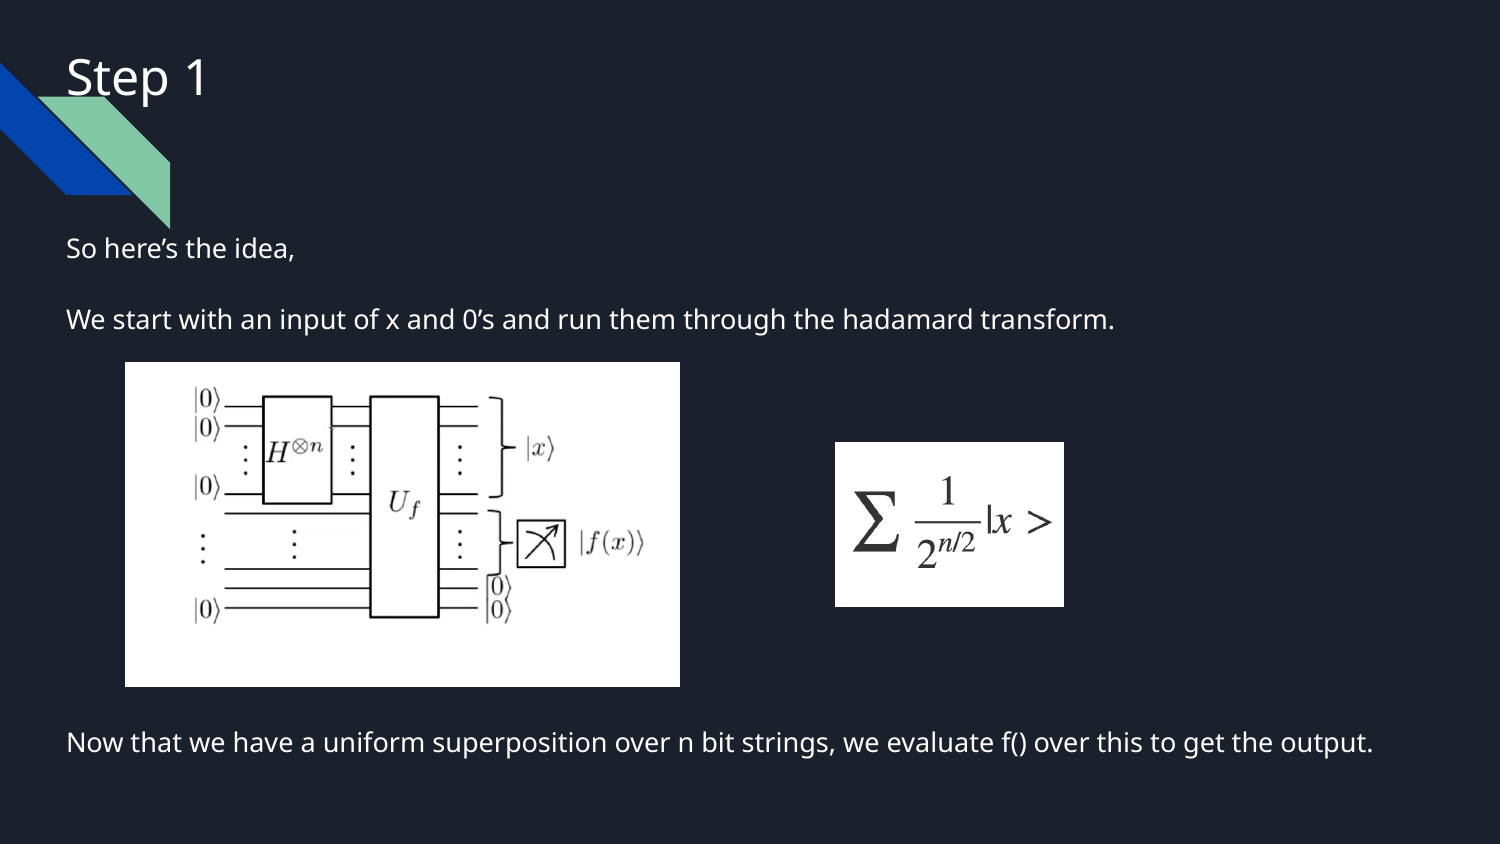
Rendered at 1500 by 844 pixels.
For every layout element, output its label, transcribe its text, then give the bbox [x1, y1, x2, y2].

picture [835, 441, 1064, 608]
picture [124, 362, 680, 688]
title Step 1 [51, 30, 1449, 125]
list So here’s the idea, We start with an input of x and 0’s and run them through the hadamard transform. Now that we have a uniform superposition over n bit strings, we evaluate f() over this to get the output. [51, 145, 1449, 835]
